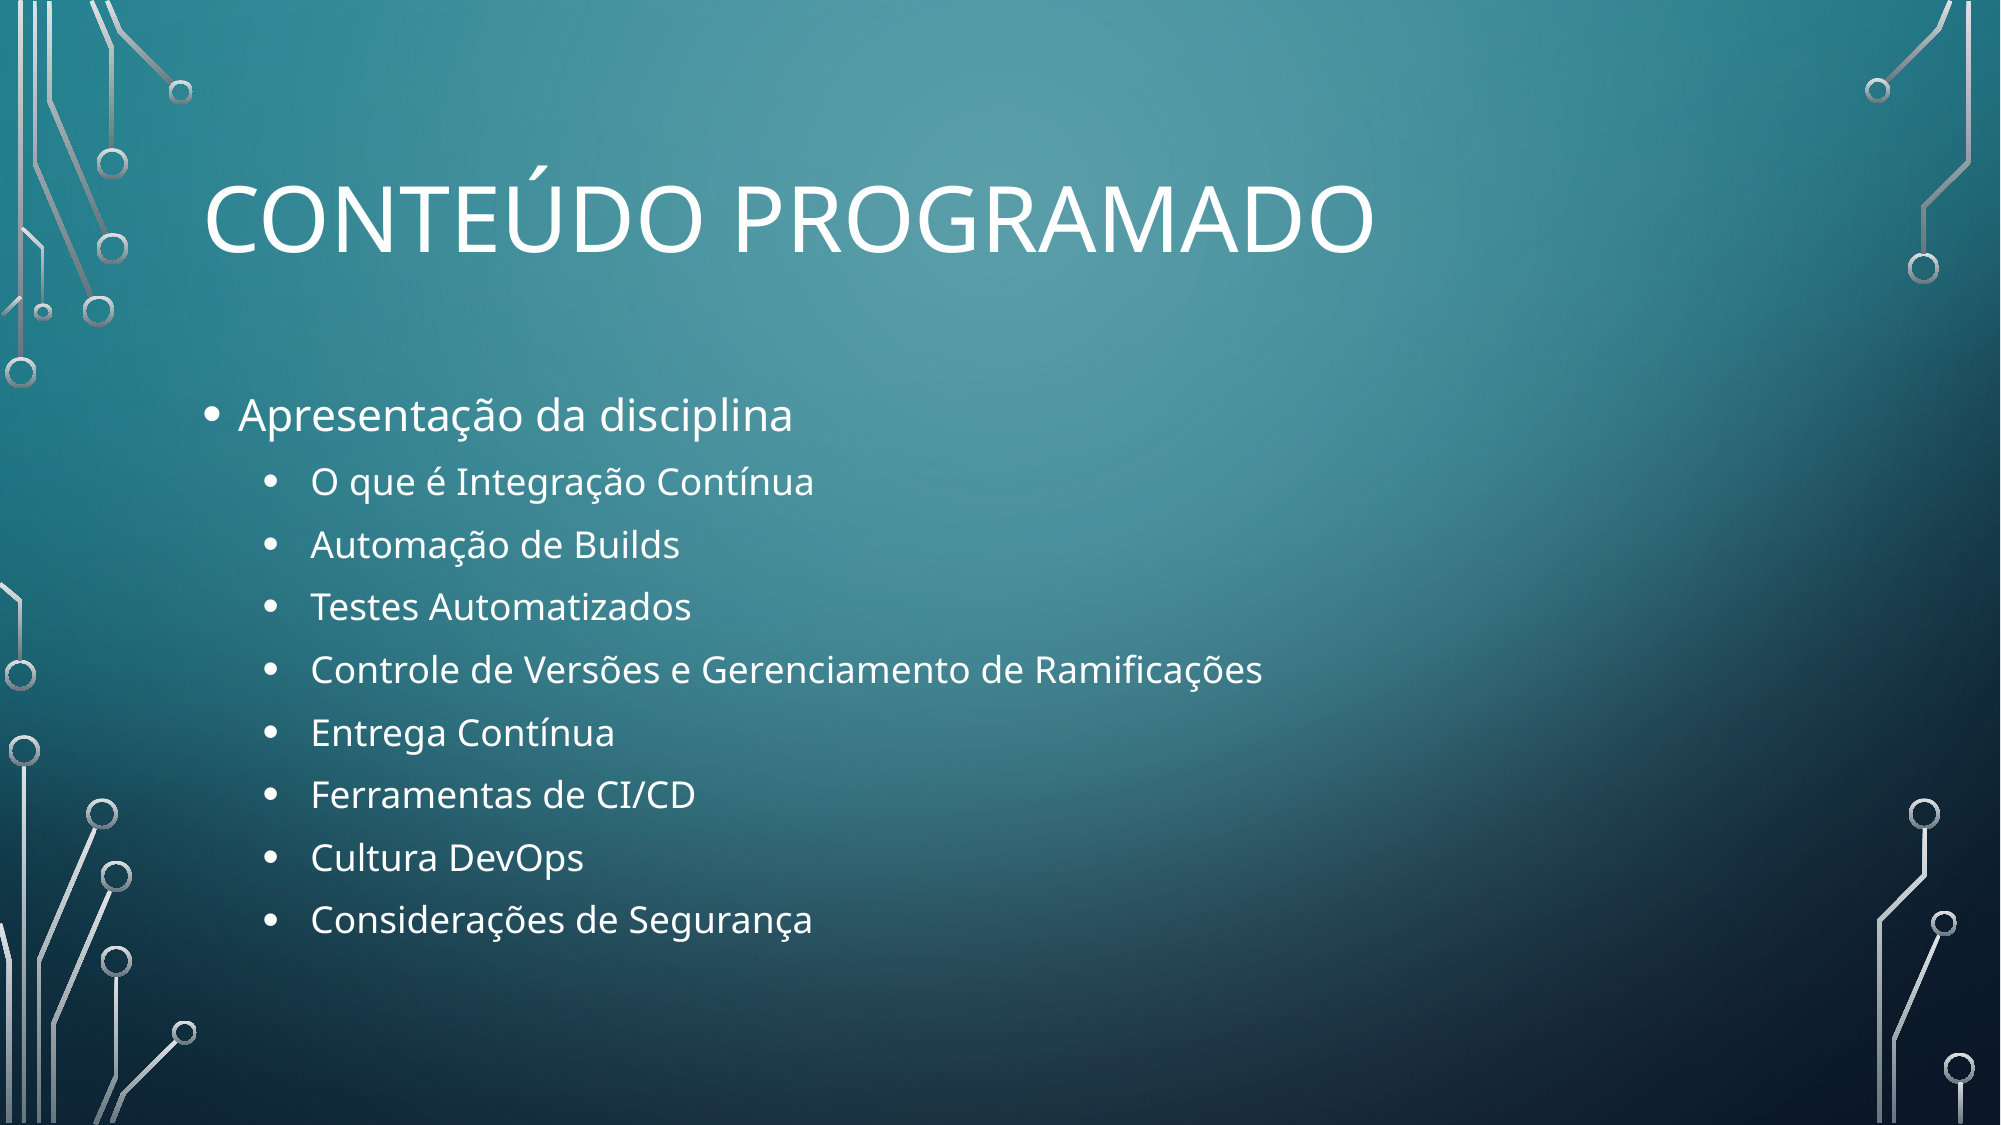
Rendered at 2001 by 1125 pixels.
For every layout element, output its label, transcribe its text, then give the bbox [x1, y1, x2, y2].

title Conteúdo programado [187, 101, 1813, 344]
list Apresentação da disciplina O que é Integração Contínua Automação de Builds Testes Automatizados Controle de Versões e Gerenciamento de Ramificações Entrega Contínua Ferramentas de CI/CD Cultura DevOps Considerações de Segurança [187, 369, 1813, 950]
